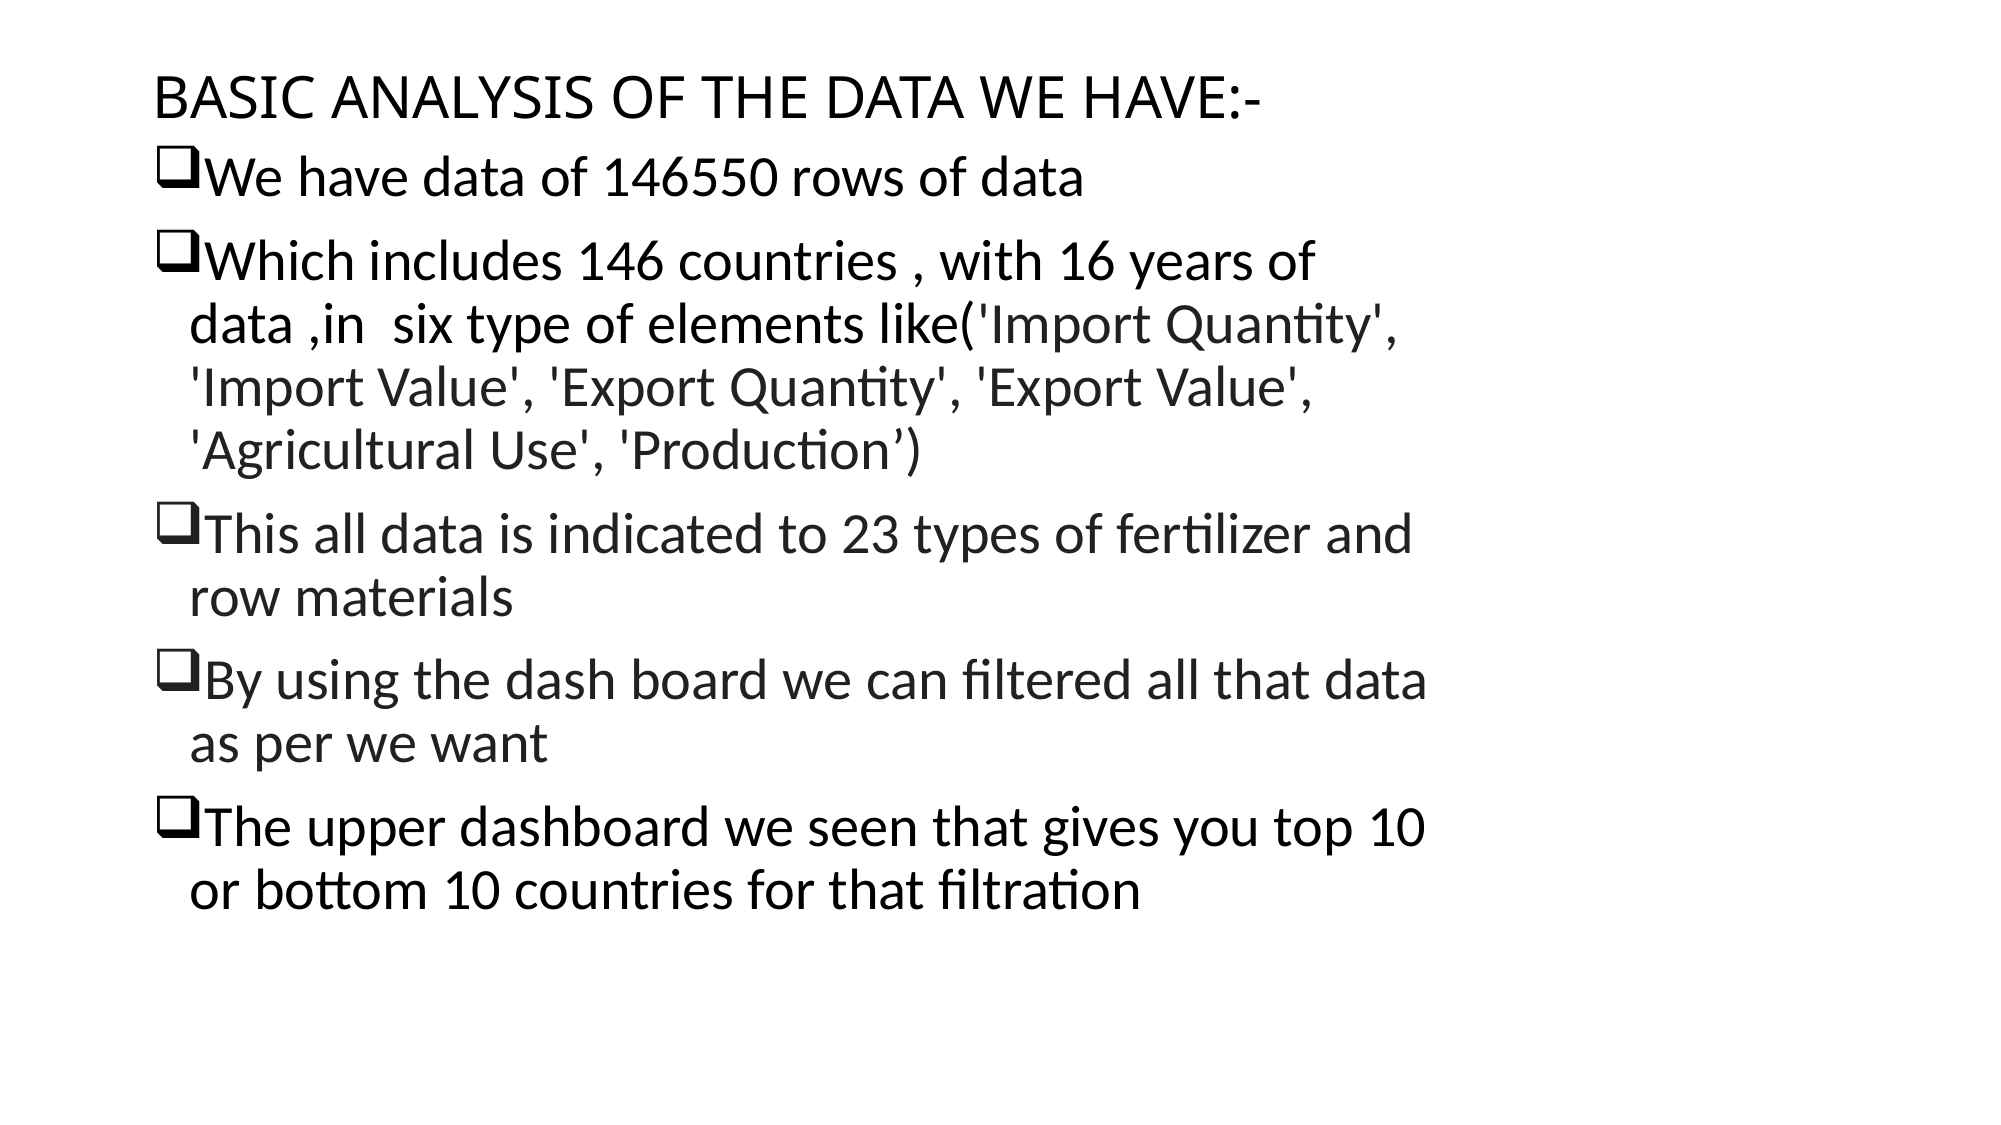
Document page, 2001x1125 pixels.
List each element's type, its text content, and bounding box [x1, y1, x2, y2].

title BASIC ANALYSIS OF THE DATA WE HAVE:- [137, 59, 1863, 139]
list We have data of 146550 rows of data Which includes 146 countries , with 16 years of data ,in six type of elements like('Import Quantity', 'Import Value', 'Export Quantity', 'Export Value', 'Agricultural Use', 'Production’) This all data is indicated to 23 types of fertilizer and row materials By using the dash board we can filtered all that data as per we want The upper dashboard we seen that gives you top 10 or bottom 10 countries for that filtration [137, 138, 1481, 1125]
